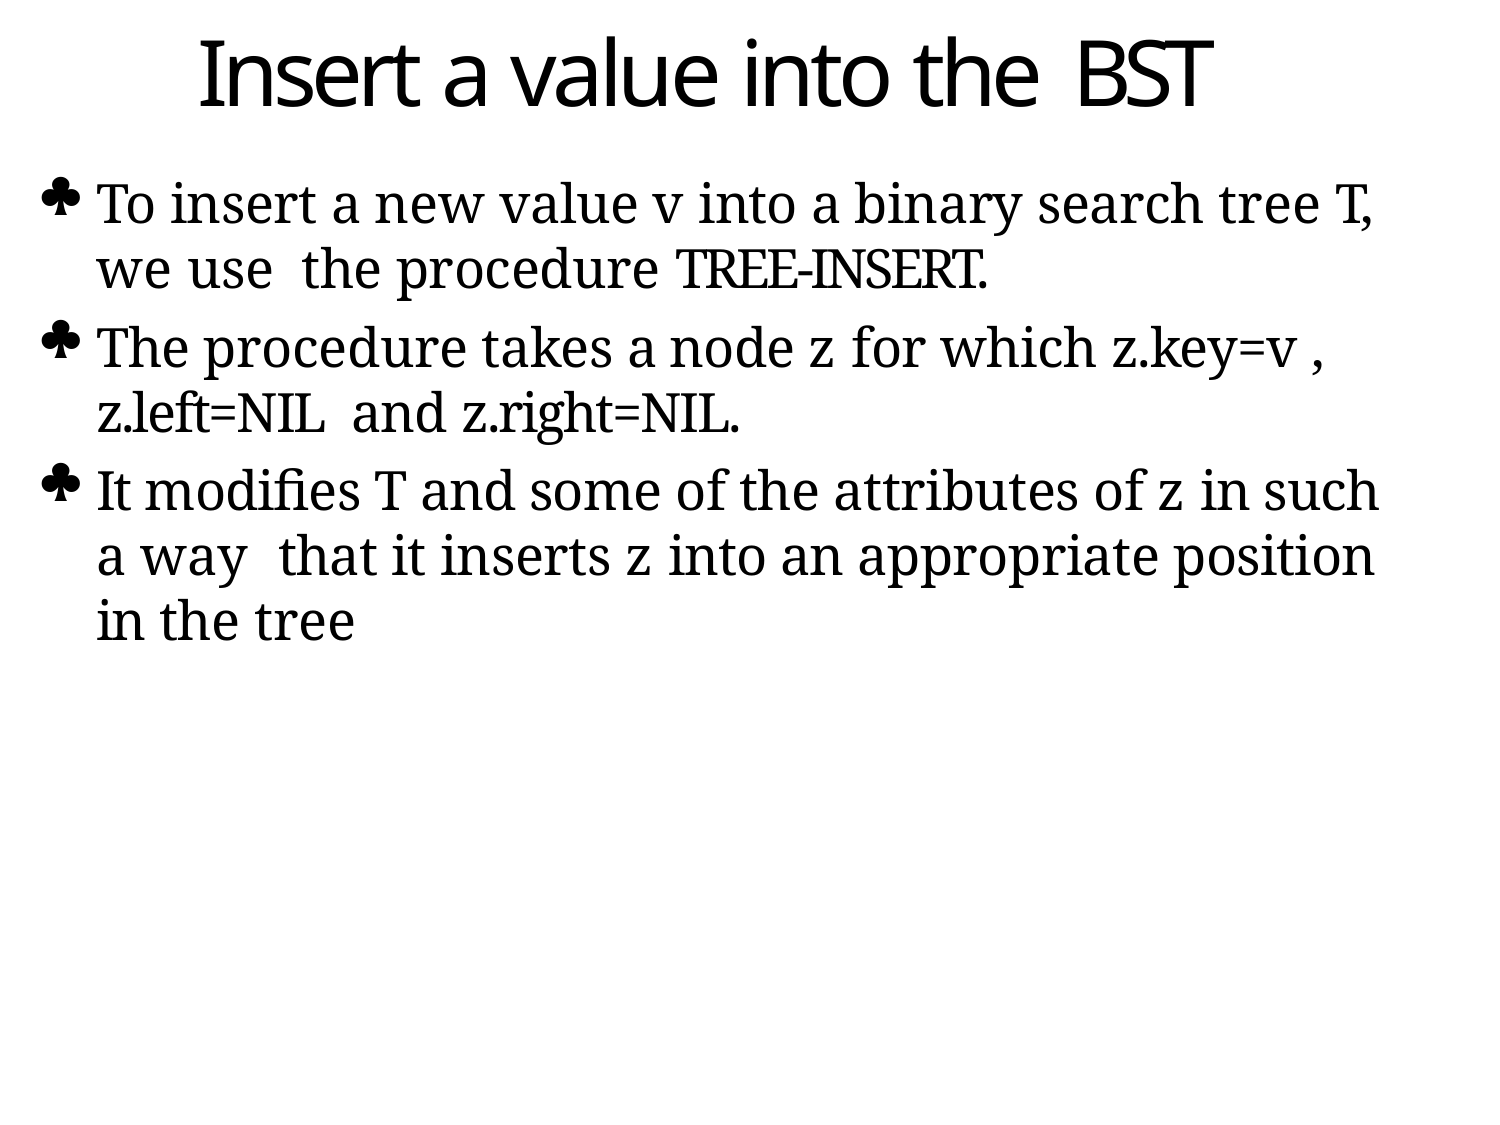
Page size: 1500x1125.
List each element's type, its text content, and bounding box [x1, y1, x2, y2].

text_box To insert a new value v into a binary search tree T, we use the procedure TREE-INSERT. The procedure takes a node z for which z.key=v , z.left=NIL and z.right=NIL. It modifies T and some of the attributes of z in such a way that it inserts z into an appropriate position in the tree [37, 167, 1457, 652]
title Insert a value into the BST [195, 0, 1304, 164]
